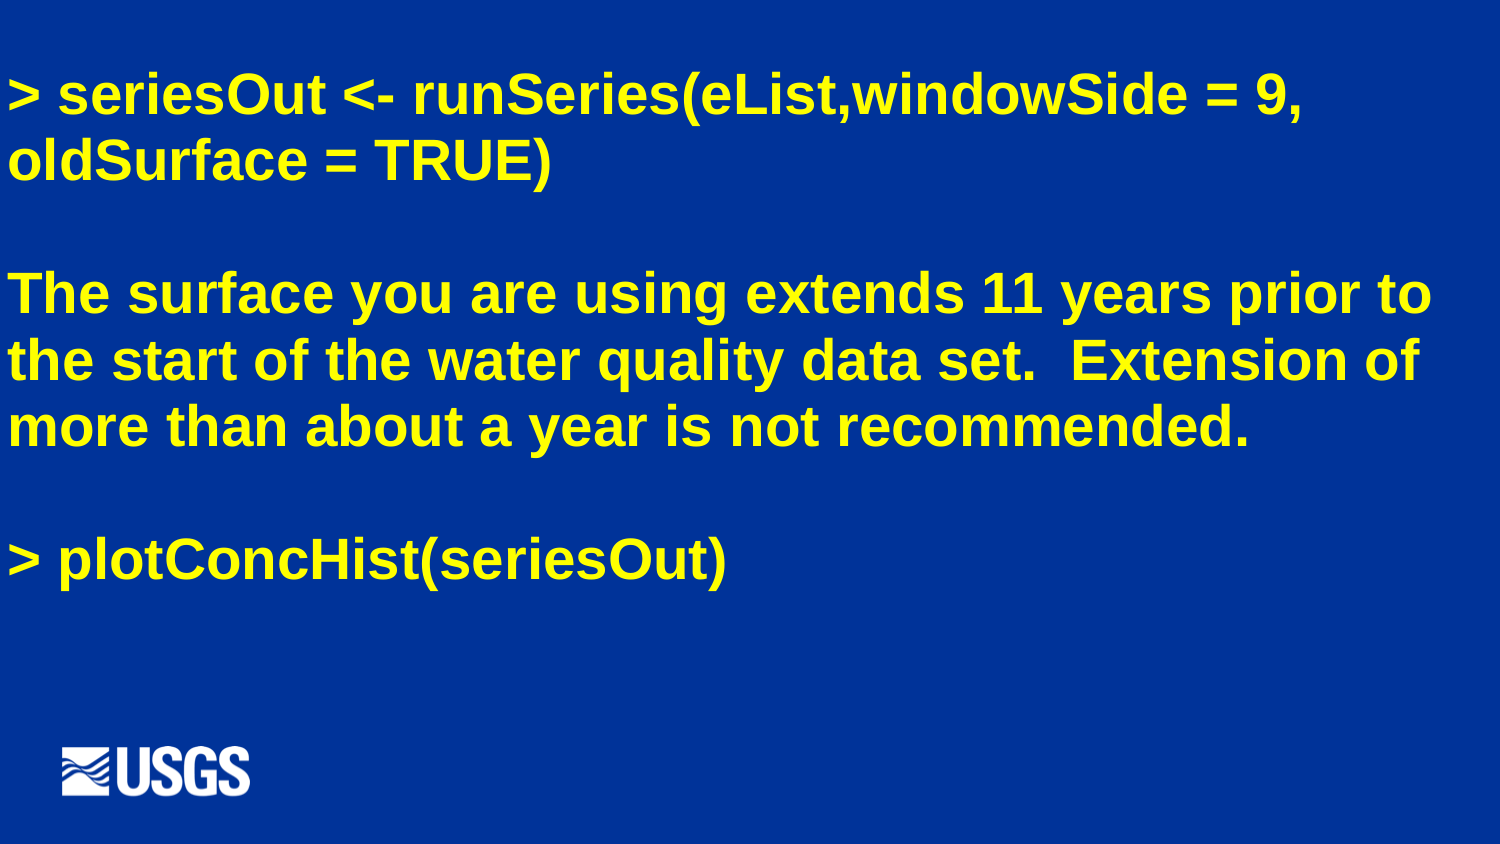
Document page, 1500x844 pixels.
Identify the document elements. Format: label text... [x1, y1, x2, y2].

title > seriesOut <- runSeries(eList,windowSide = 9, oldSurface = TRUE) The surface you are using extends 11 years prior to the start of the water quality data set. Extension of more than about a year is not recommended. > plotConcHist(seriesOut) [0, 50, 1500, 604]
